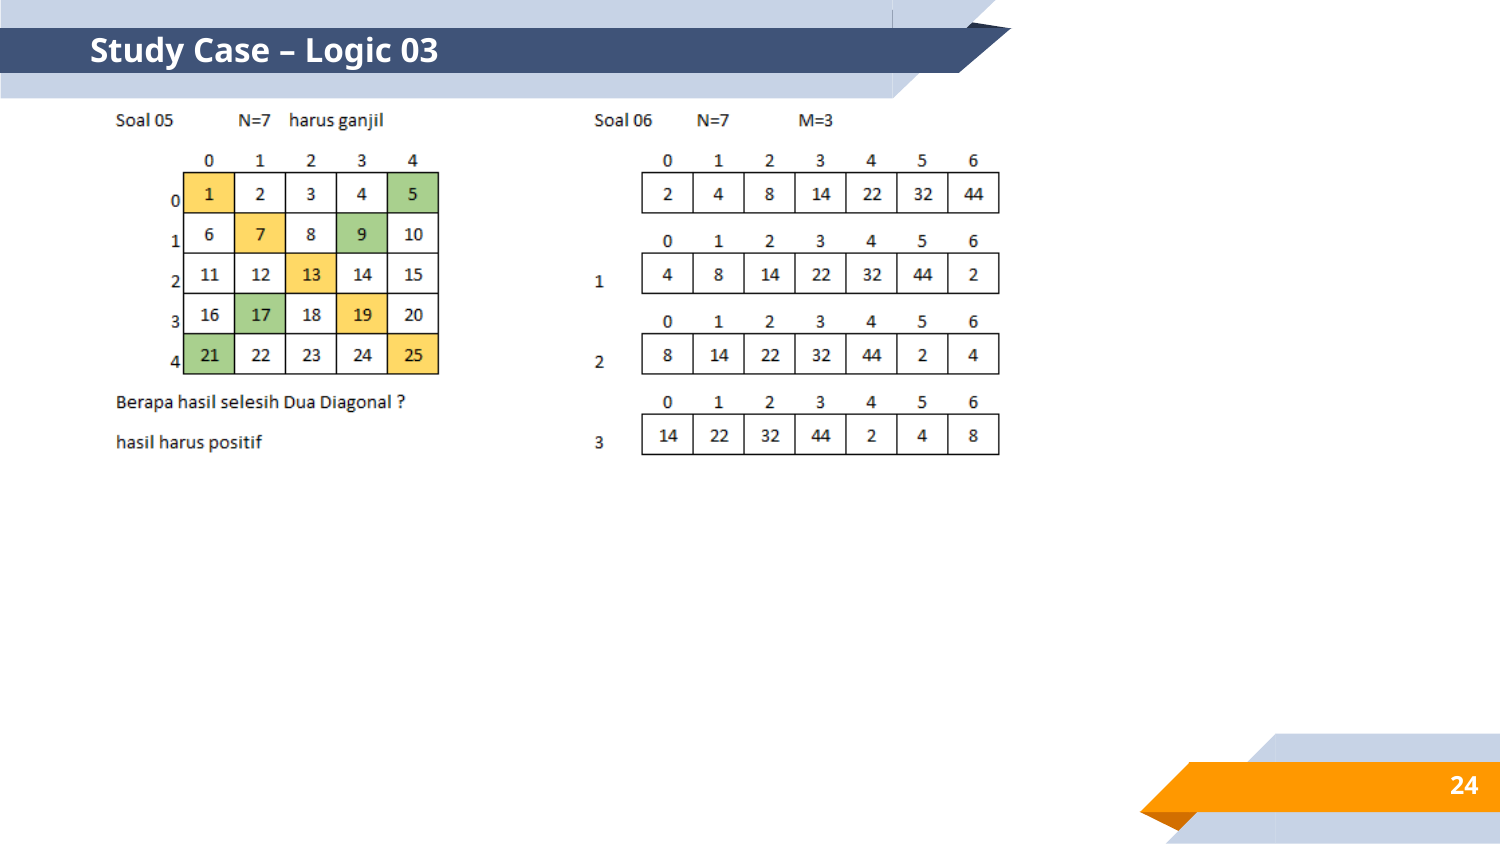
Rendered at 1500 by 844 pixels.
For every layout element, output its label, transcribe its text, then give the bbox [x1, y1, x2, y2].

title Study Case – Logic 03 [75, 27, 968, 72]
picture [112, 109, 1005, 462]
slide_number 24 [1249, 760, 1494, 813]
